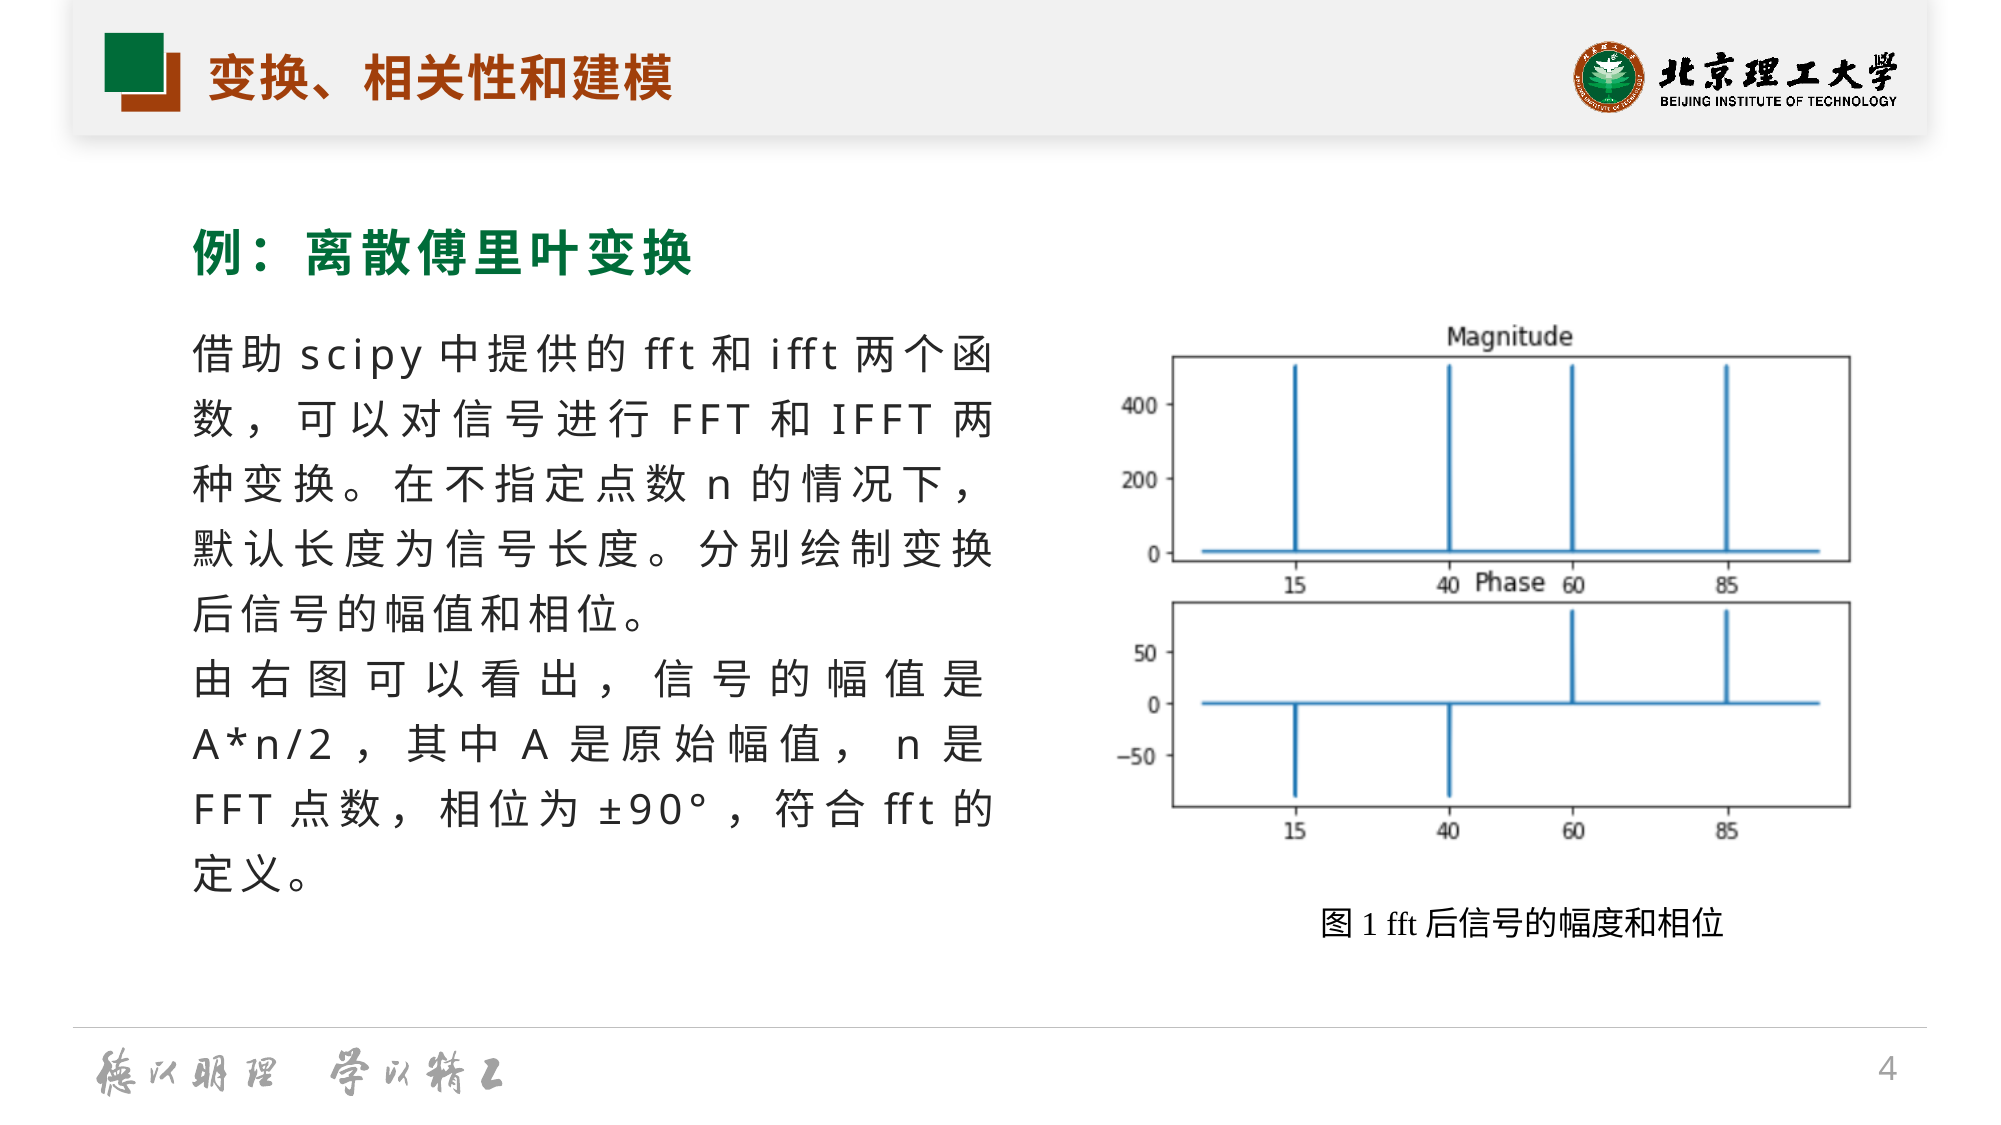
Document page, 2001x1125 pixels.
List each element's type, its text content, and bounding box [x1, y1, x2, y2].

text_box 图1 fft后信号的幅度和相位 [1100, 888, 1907, 986]
picture [1573, 41, 1897, 113]
title 变换、相关性和建模 [192, 45, 1513, 115]
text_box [192, 203, 1000, 916]
picture [1100, 312, 1890, 868]
